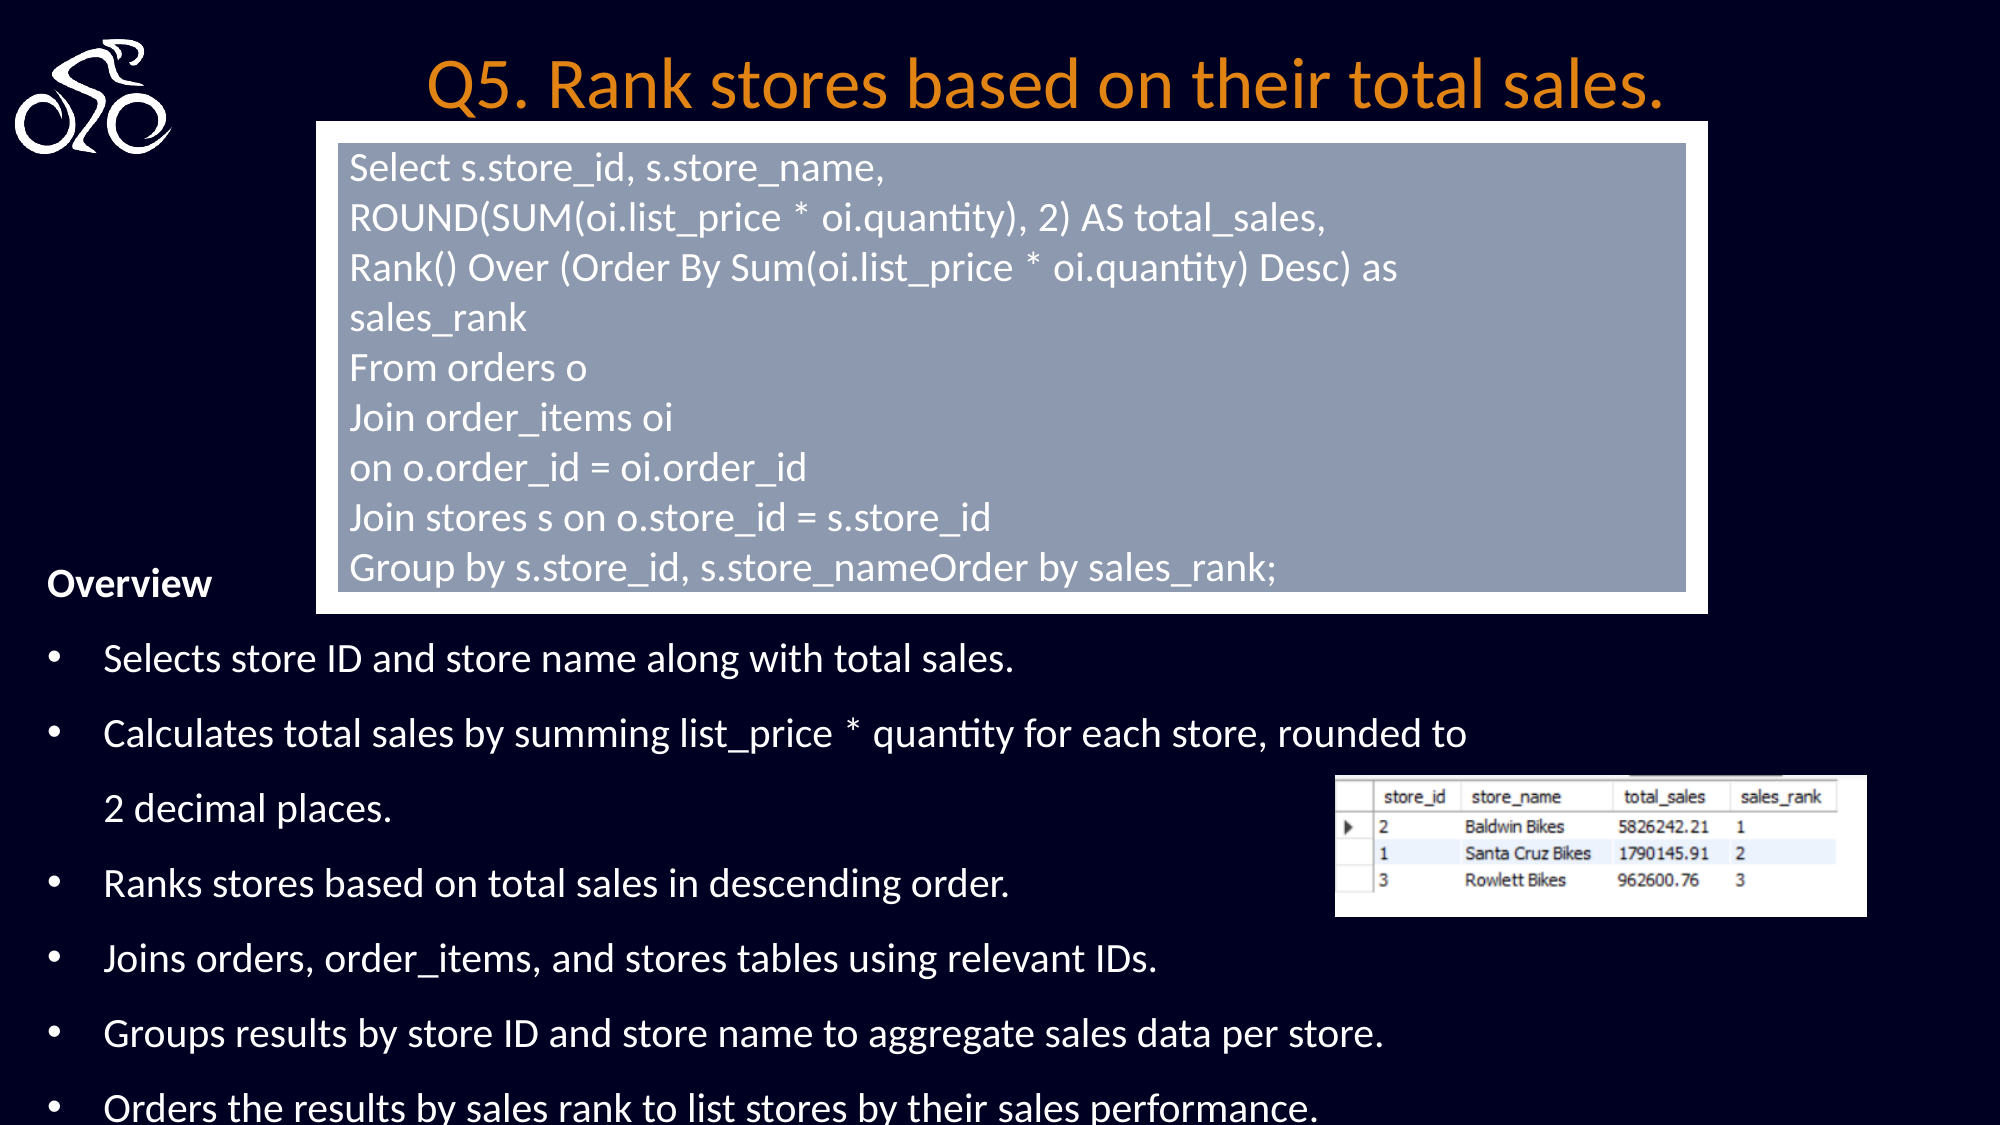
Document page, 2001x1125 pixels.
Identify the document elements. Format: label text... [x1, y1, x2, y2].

text_box Q5. Rank stores based on their total sales. [189, 28, 1906, 131]
text_box Overview Selects store ID and store name along with total sales. Calculates total sales by summing list_price * quantity for each store, rounded to 2 decimal places. Ranks stores based on total sales in descending order. Joins orders, order_items, and stores tables using relevant IDs. Groups results by store ID and store name to aggregate sales data per store. Orders the results by sales rank to list stores by their sales performance. [32, 523, 1505, 1125]
text_box [326, 131, 1698, 604]
text_box Select s.store_id, s.store_name, ROUND(SUM(oi.list_price * oi.quantity), 2) AS total_sales, Rank() Over (Order By Sum(oi.list_price * oi.quantity) Desc) as sales_rank From orders o Join order_items oi on o.order_id = oi.order_id Join stores s on o.store_id = s.store_id Group by s.store_id, s.store_nameOrder by sales_rank; [334, 131, 1599, 597]
picture [1335, 775, 1867, 917]
picture [0, 7, 189, 194]
